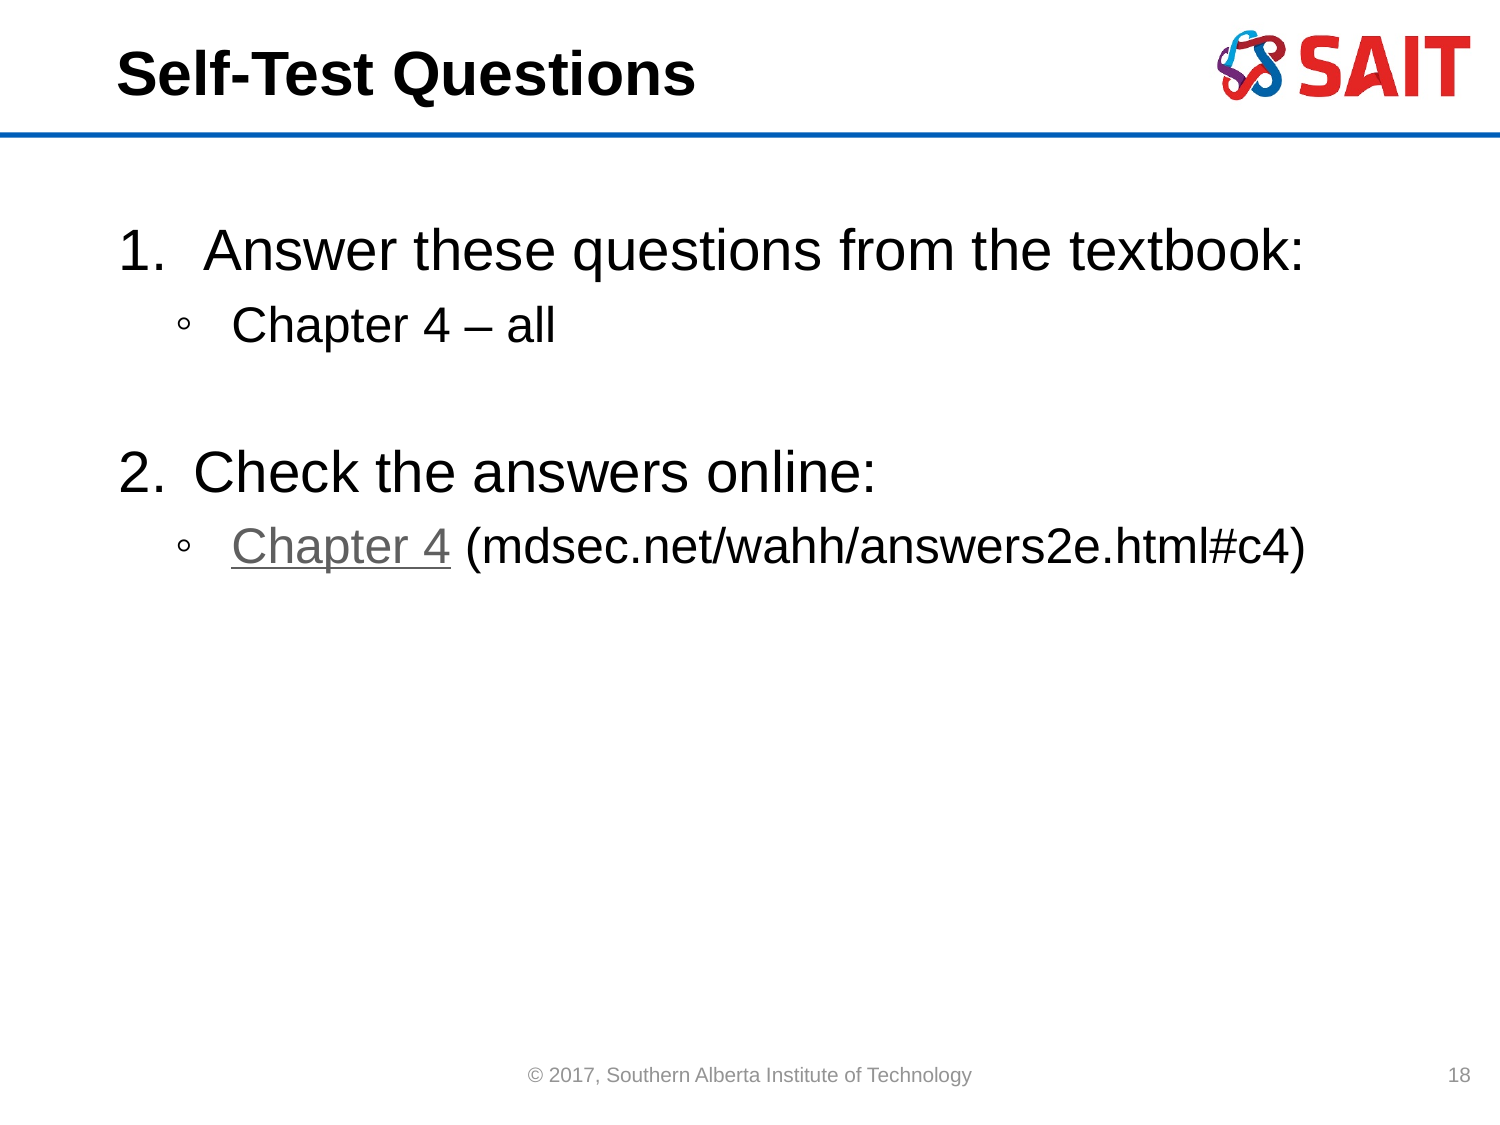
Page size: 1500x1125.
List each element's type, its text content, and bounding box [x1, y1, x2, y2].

picture [1187, 0, 1500, 130]
list Answer these questions from the textbook: Chapter 4 – all Check the answers online: Chapter 4 (mdsec.net/wahh/answers2e.html#c4) [104, 204, 1391, 1020]
title Self-Test Questions [101, 25, 1200, 129]
